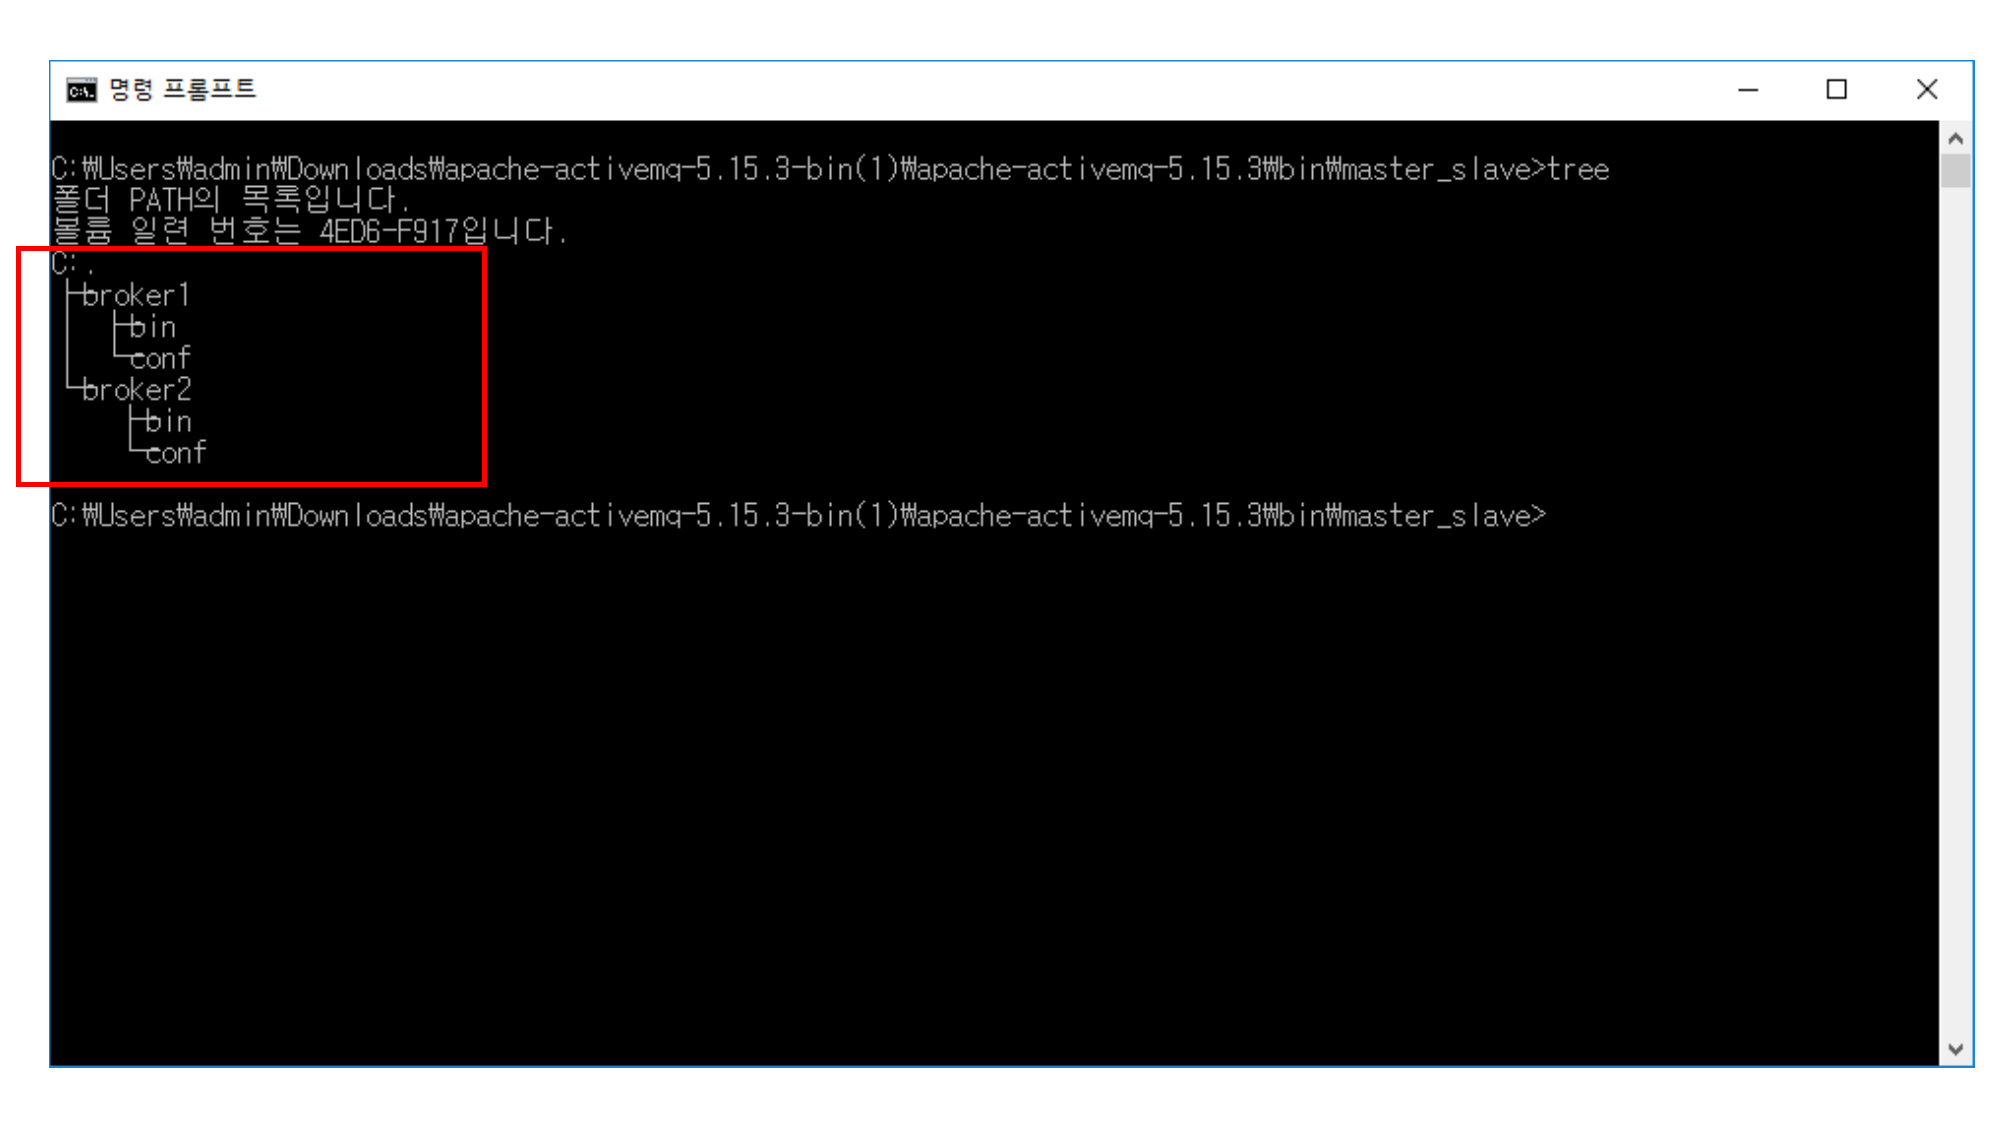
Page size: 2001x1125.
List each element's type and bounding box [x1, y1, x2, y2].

picture [48, 60, 1975, 1068]
text_box [18, 247, 48, 485]
